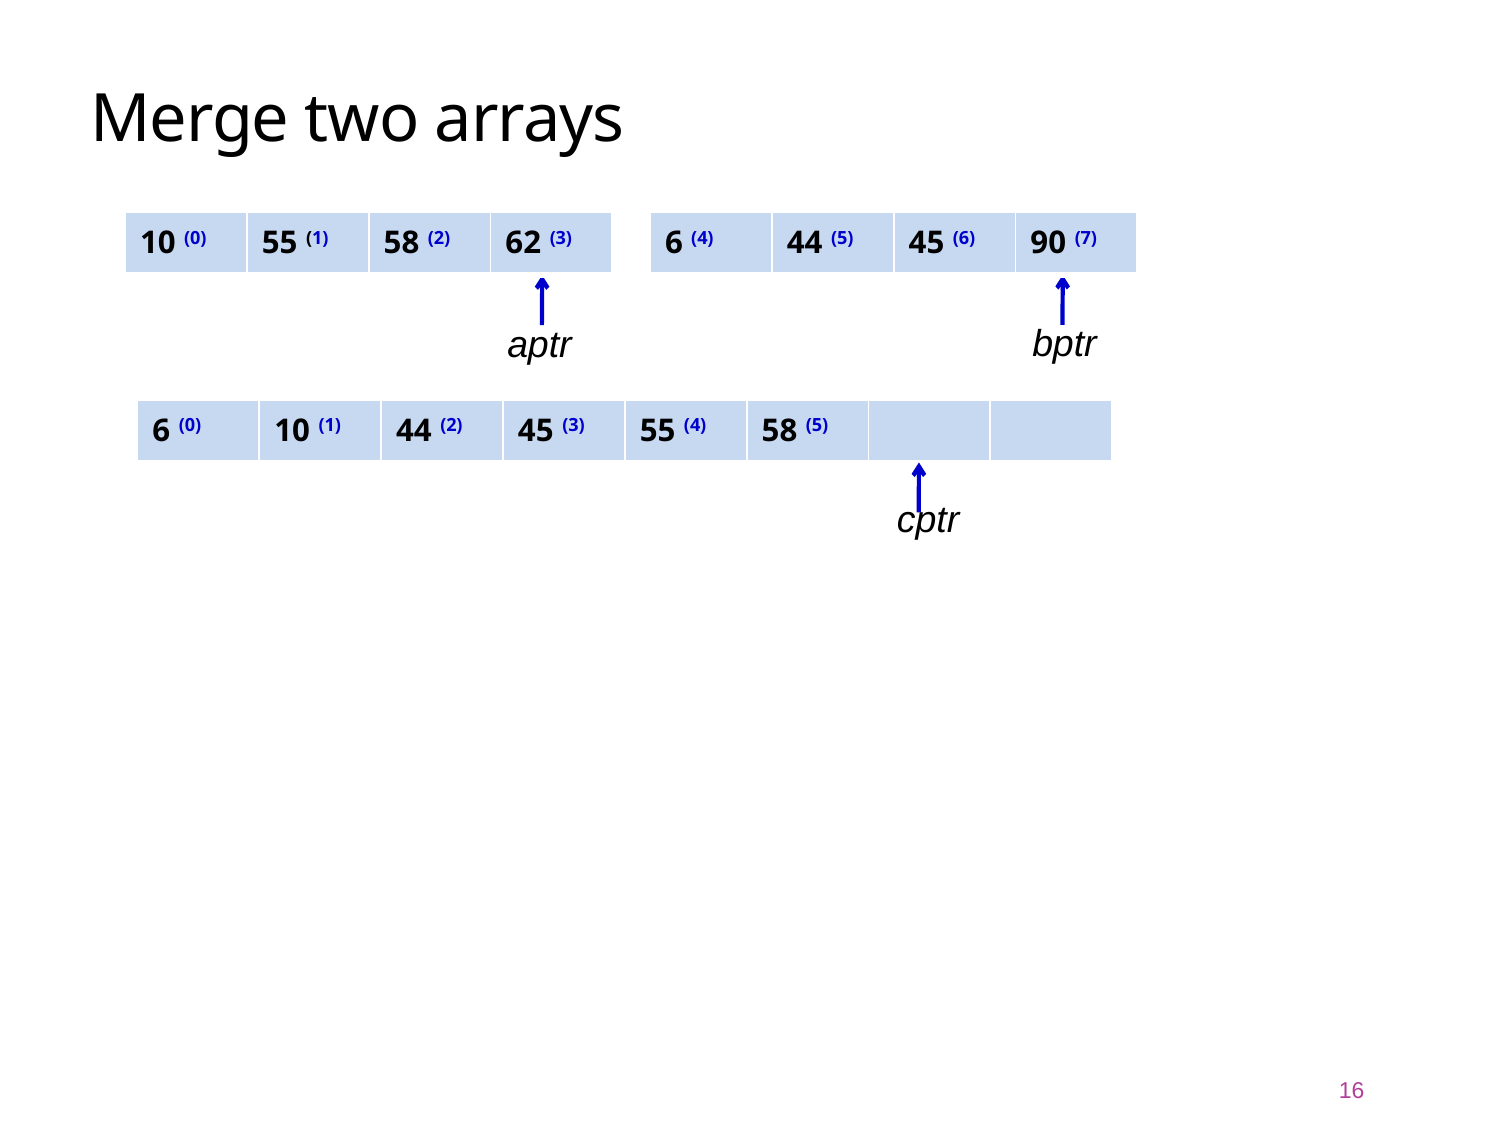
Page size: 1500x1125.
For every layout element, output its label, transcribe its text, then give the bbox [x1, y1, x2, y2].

table_header 58 (5) [748, 401, 868, 460]
table_header [869, 401, 989, 460]
slide_number 16 [1218, 1059, 1380, 1120]
table_header 45 (6) [895, 213, 1015, 272]
table_header 44 (5) [773, 213, 893, 272]
table_header 10 (1) [260, 401, 380, 460]
text_box bptr [1017, 311, 1112, 372]
table_header 10 (0) [126, 213, 246, 272]
text_box aptr [492, 312, 587, 373]
table_header 55 (4) [626, 401, 746, 460]
table_header 58 (2) [370, 213, 490, 272]
title Merge two arrays [75, 24, 1263, 163]
table_header 55 (1) [248, 213, 368, 272]
table_header 44 (2) [382, 401, 502, 460]
table_header 45 (3) [504, 401, 624, 460]
table_header 62 (3) [491, 213, 611, 272]
table_header 6 (4) [651, 213, 771, 272]
table_header [991, 401, 1111, 460]
text_box cptr [882, 487, 975, 548]
table_header 6 (0) [138, 401, 258, 460]
table_header 90 (7) [1016, 213, 1136, 272]
